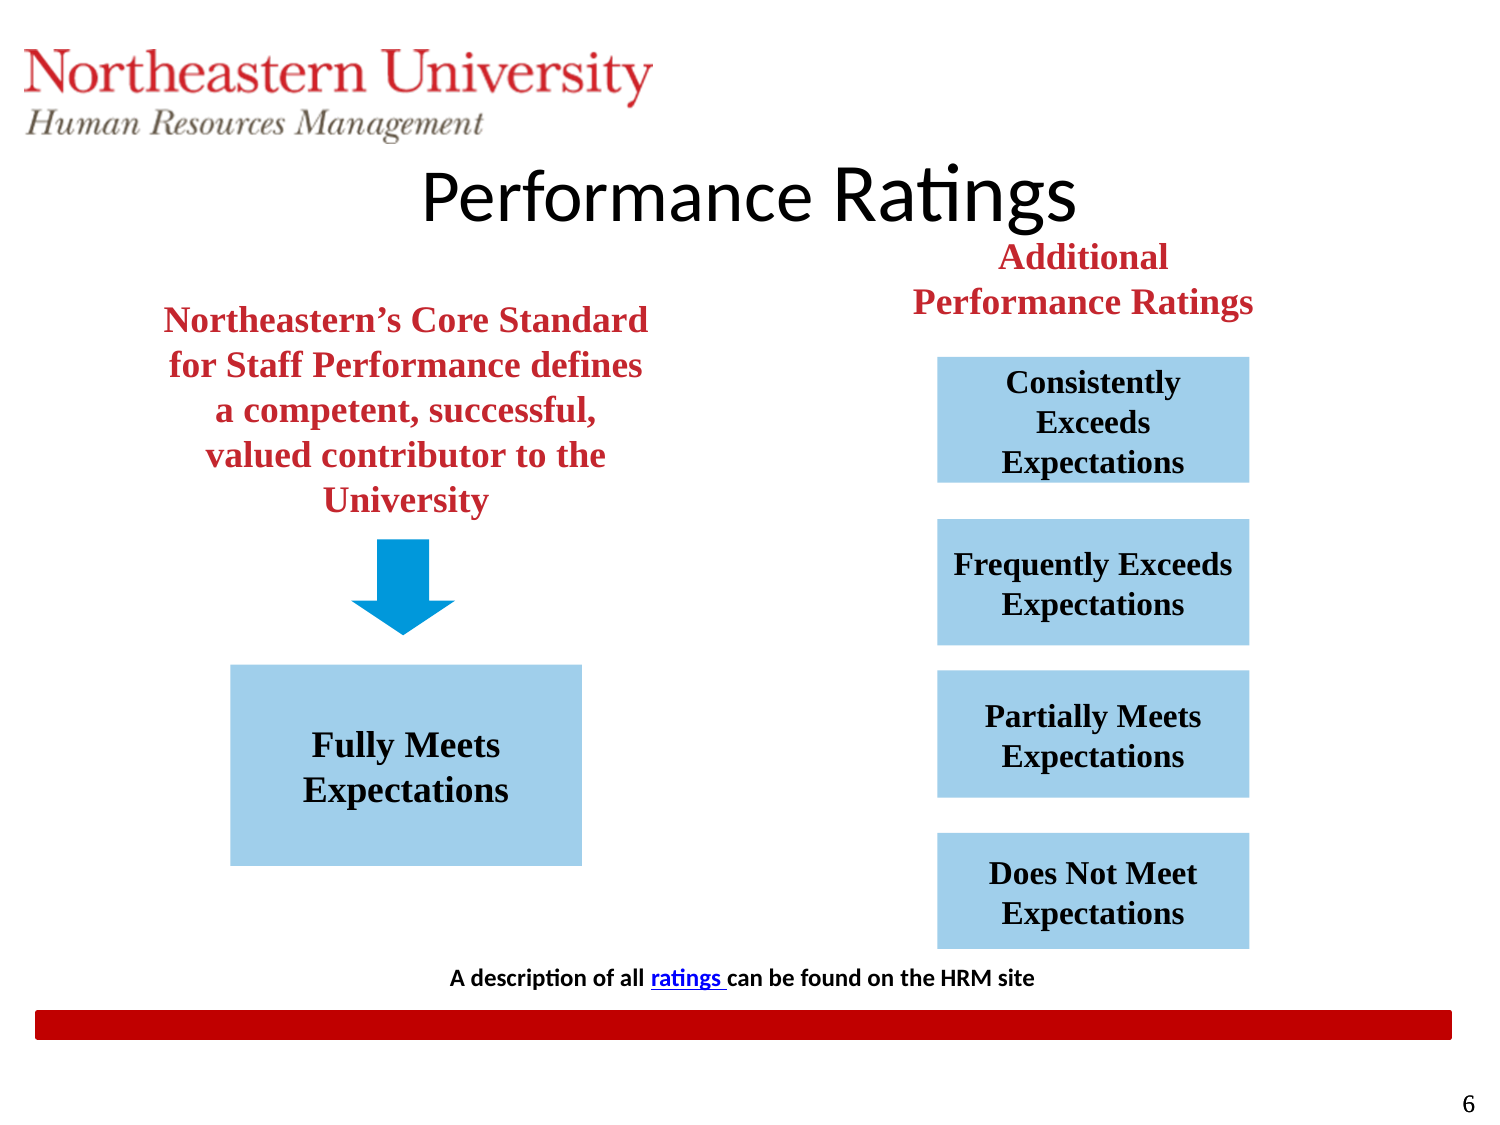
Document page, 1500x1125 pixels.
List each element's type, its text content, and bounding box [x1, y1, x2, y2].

text_box 6 [1177, 1074, 1491, 1125]
text_box A description of all ratings can be found on the HRM site [160, 954, 1325, 1000]
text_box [897, 224, 1270, 950]
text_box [159, 287, 653, 867]
picture [24, 49, 653, 144]
title Performance Ratings [74, 143, 1426, 233]
